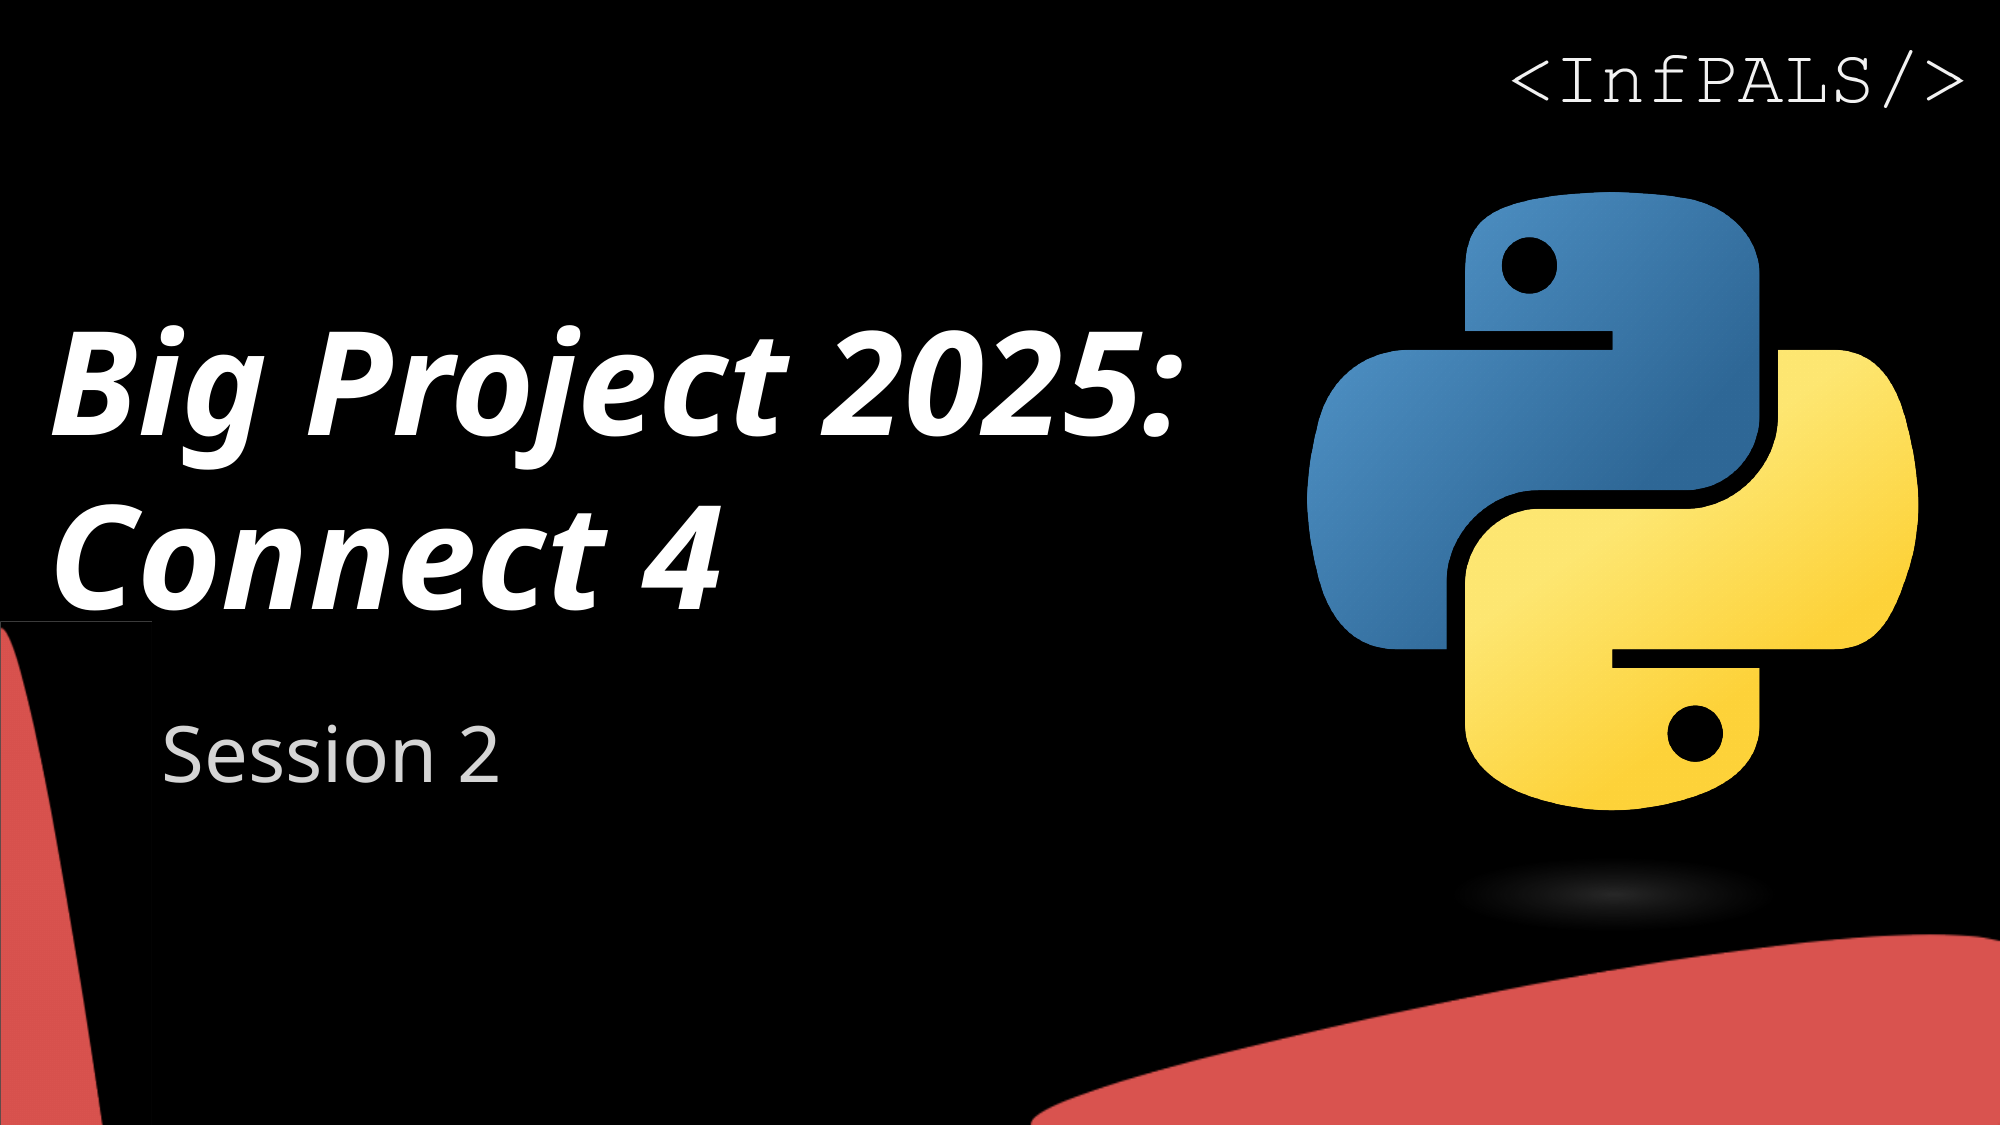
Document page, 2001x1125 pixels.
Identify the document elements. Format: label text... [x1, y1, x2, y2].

picture [1025, 192, 2000, 1125]
subtitle Session 2 [128, 689, 566, 881]
picture [1, 622, 152, 1125]
title Big Project 2025: Connect 4 [34, 244, 1302, 685]
picture [1503, 15, 1988, 141]
